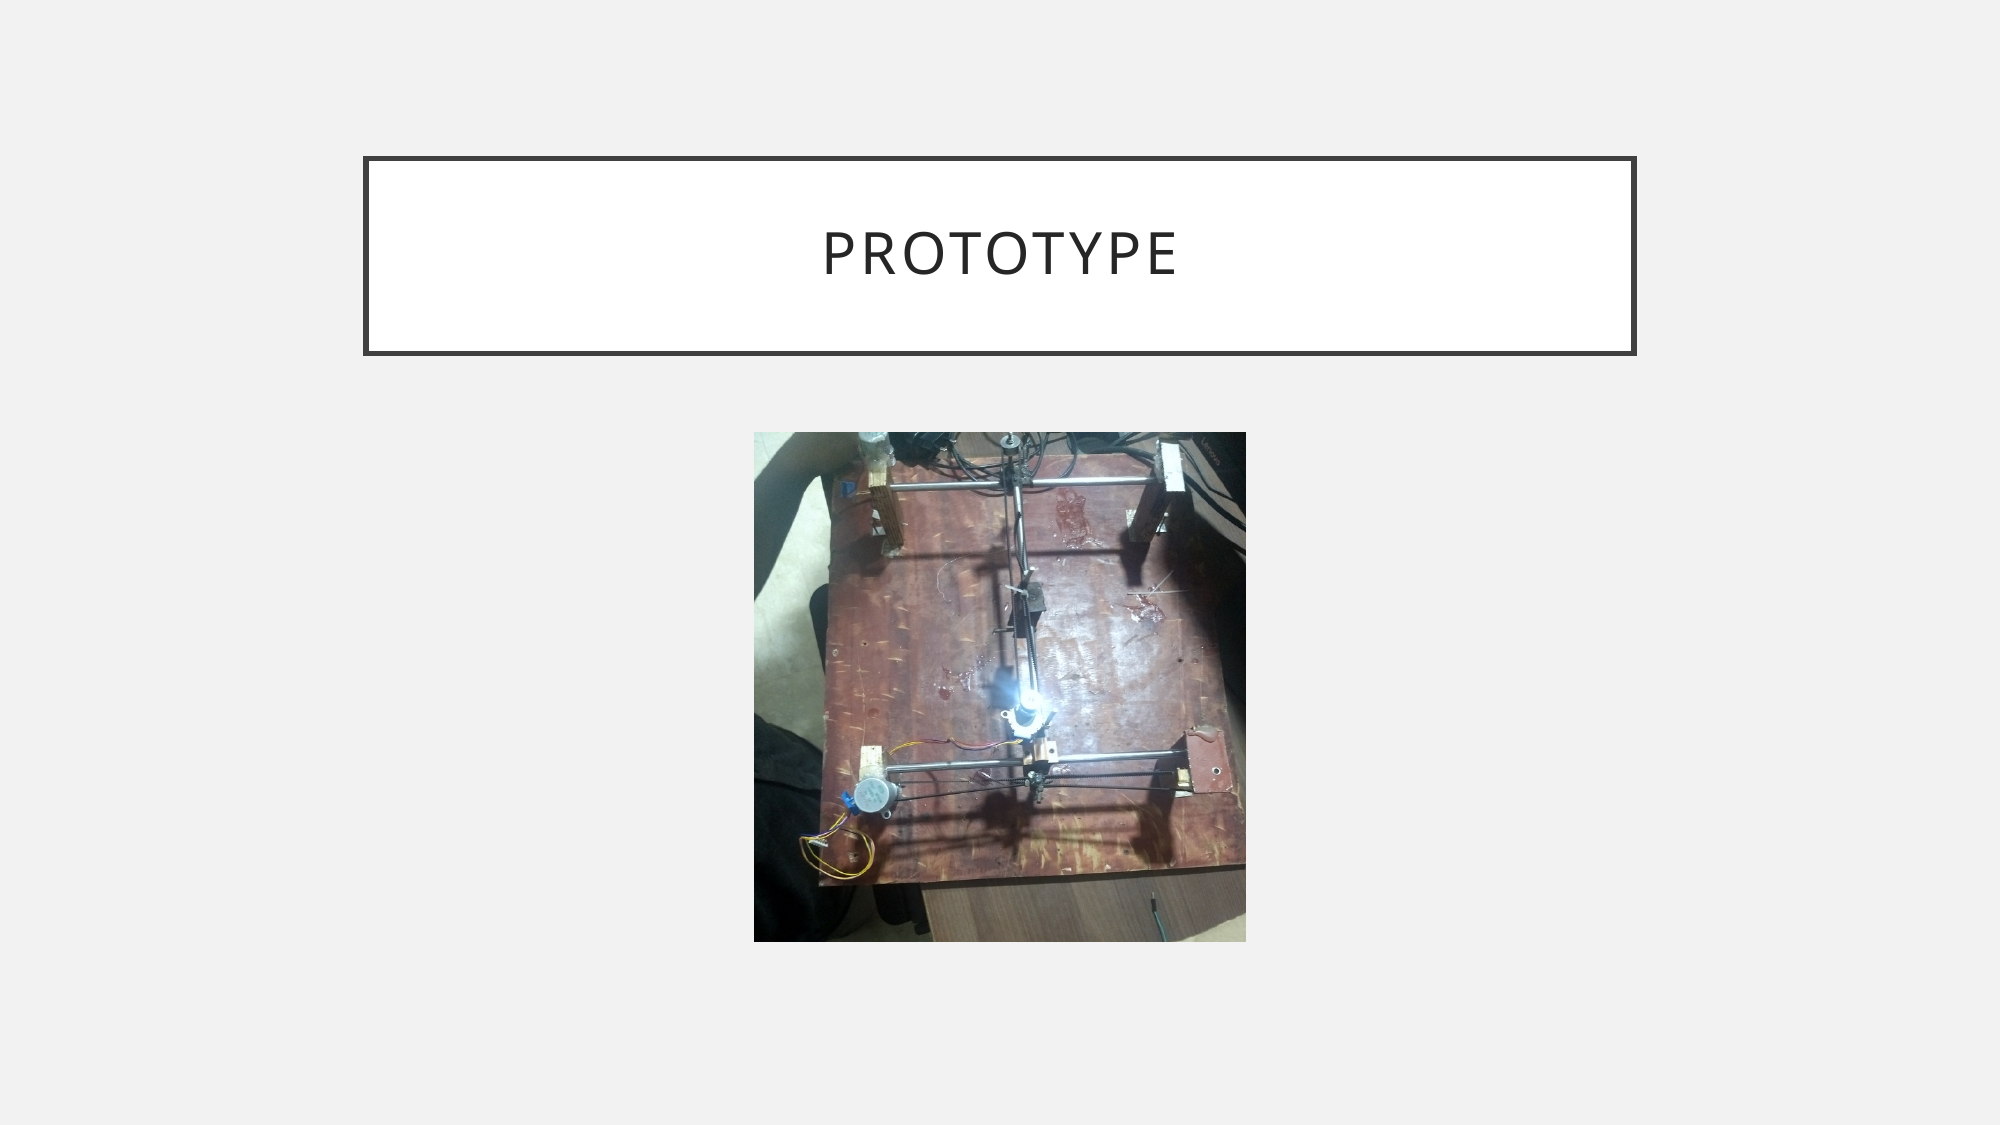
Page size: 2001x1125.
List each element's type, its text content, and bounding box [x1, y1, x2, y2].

title Prototype [363, 156, 1637, 356]
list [754, 432, 1246, 942]
